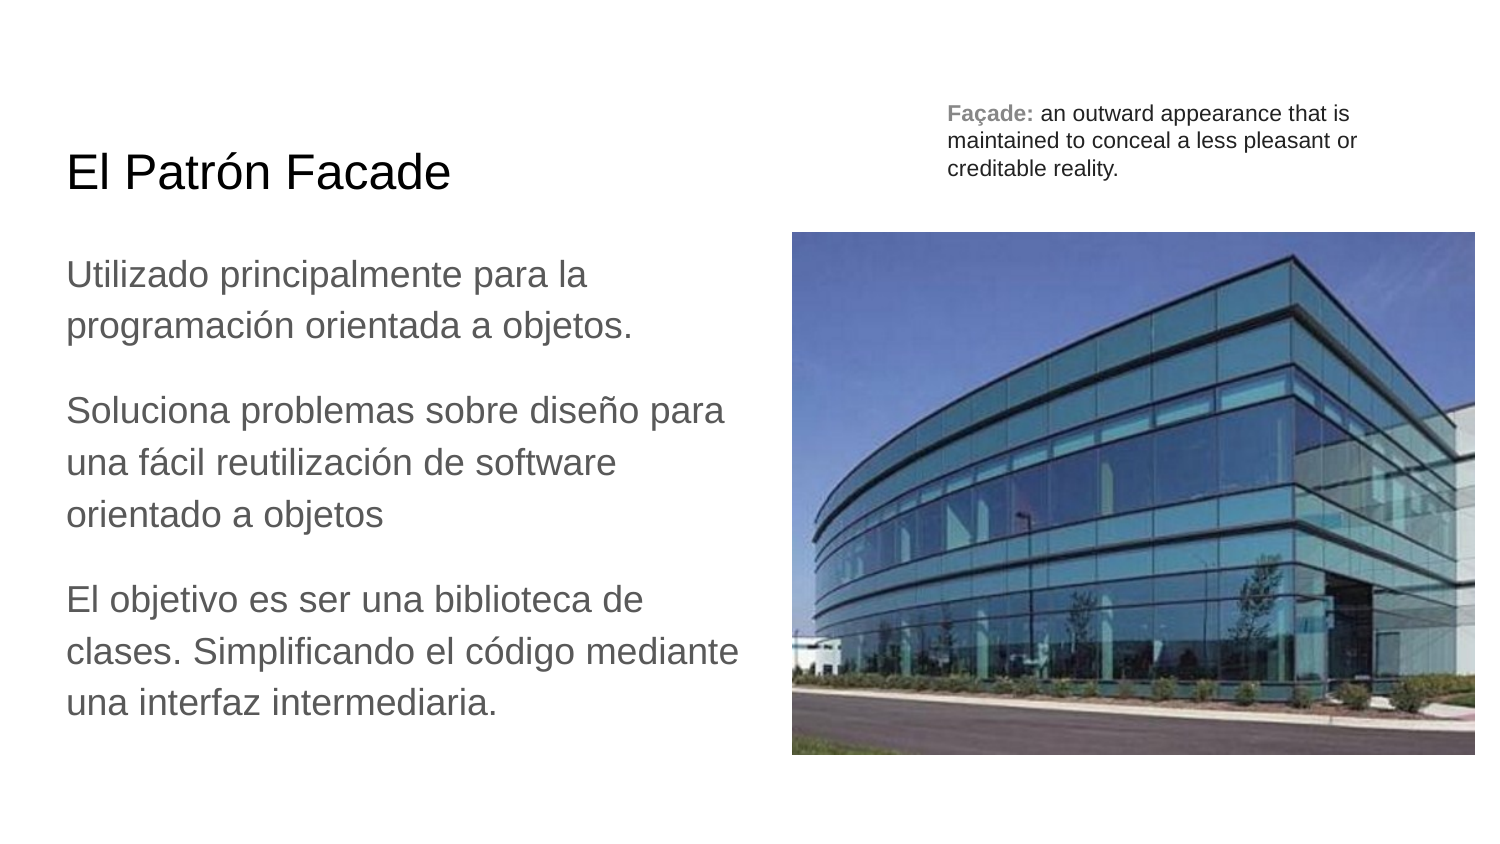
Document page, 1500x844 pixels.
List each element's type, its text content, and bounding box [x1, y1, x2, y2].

picture [792, 231, 1476, 755]
list Utilizado principalmente para la programación orientada a objetos. Soluciona problemas sobre diseño para una fácil reutilización de software orientado a objetos El objetivo es ser una biblioteca de clases. Simplificando el código mediante una interfaz intermediaria. [51, 227, 768, 750]
text_box Façade: an outward appearance that is maintained to conceal a less pleasant or creditable reality. [932, 83, 1412, 208]
title El Patrón Facade [51, 91, 512, 216]
